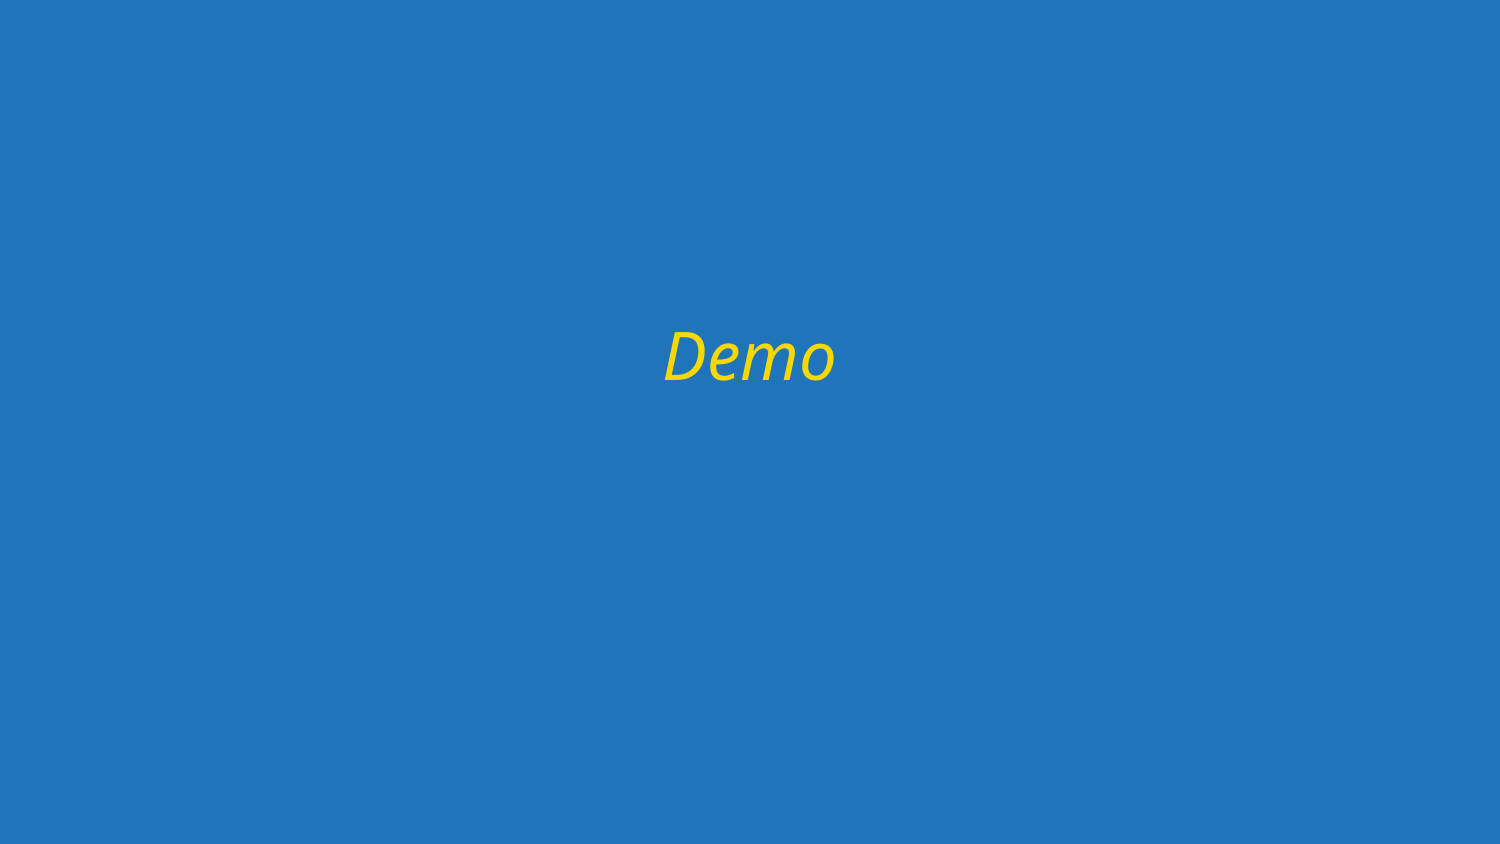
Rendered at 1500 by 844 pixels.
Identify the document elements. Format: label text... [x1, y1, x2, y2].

title Demo [463, 298, 1037, 393]
